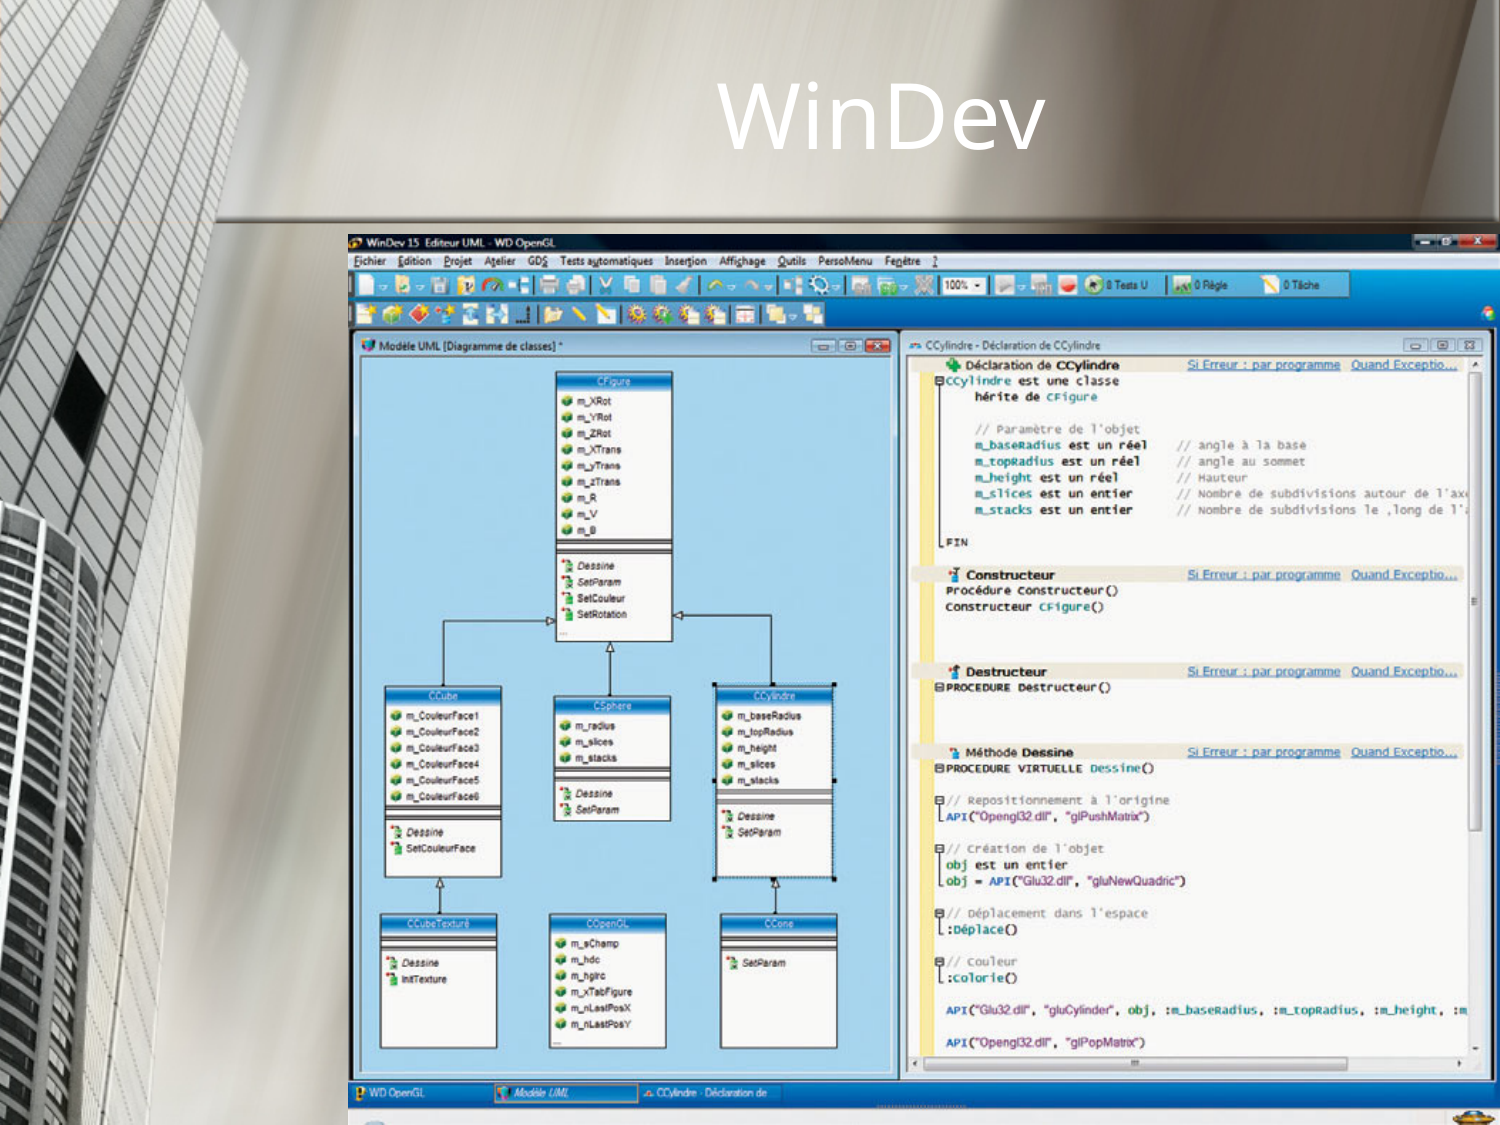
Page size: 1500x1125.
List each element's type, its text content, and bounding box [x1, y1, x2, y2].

title WinDev [287, 37, 1475, 175]
picture [0, 0, 1500, 1125]
